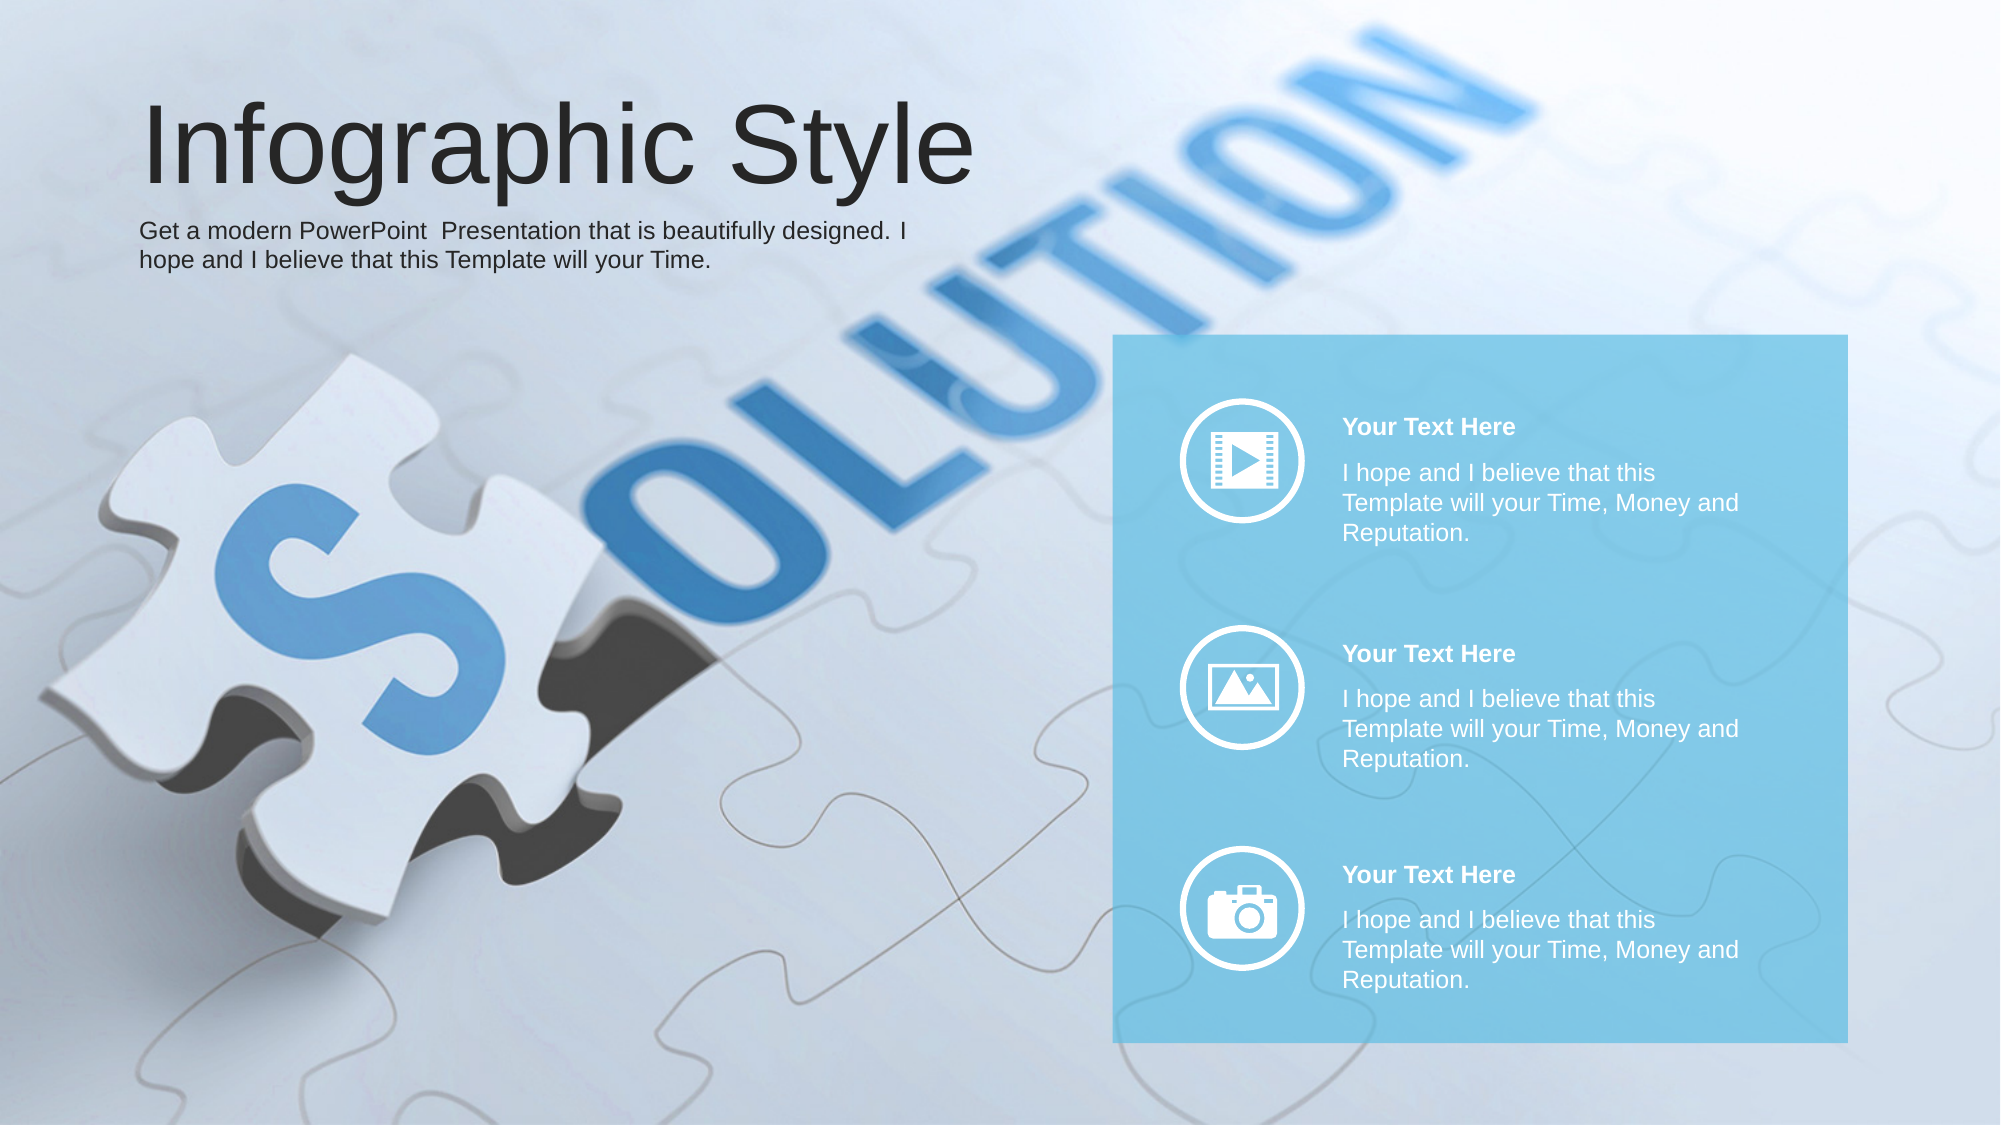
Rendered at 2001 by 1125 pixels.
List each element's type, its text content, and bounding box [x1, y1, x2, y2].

text_box [1181, 400, 1303, 522]
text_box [1327, 403, 1782, 525]
text_box [1207, 663, 1280, 711]
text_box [1327, 850, 1779, 972]
text_box [1181, 627, 1303, 748]
text_box [1206, 884, 1279, 940]
text_box [1181, 848, 1303, 969]
text_box [1112, 334, 1849, 1044]
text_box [1327, 629, 1779, 752]
text_box Infographic Style [125, 63, 1142, 213]
text_box Get a modern PowerPoint Presentation that is beautifully designed. I hope and I believe that this Template will your Time. [124, 206, 923, 282]
text_box [1210, 431, 1279, 490]
picture [0, 0, 2001, 1125]
